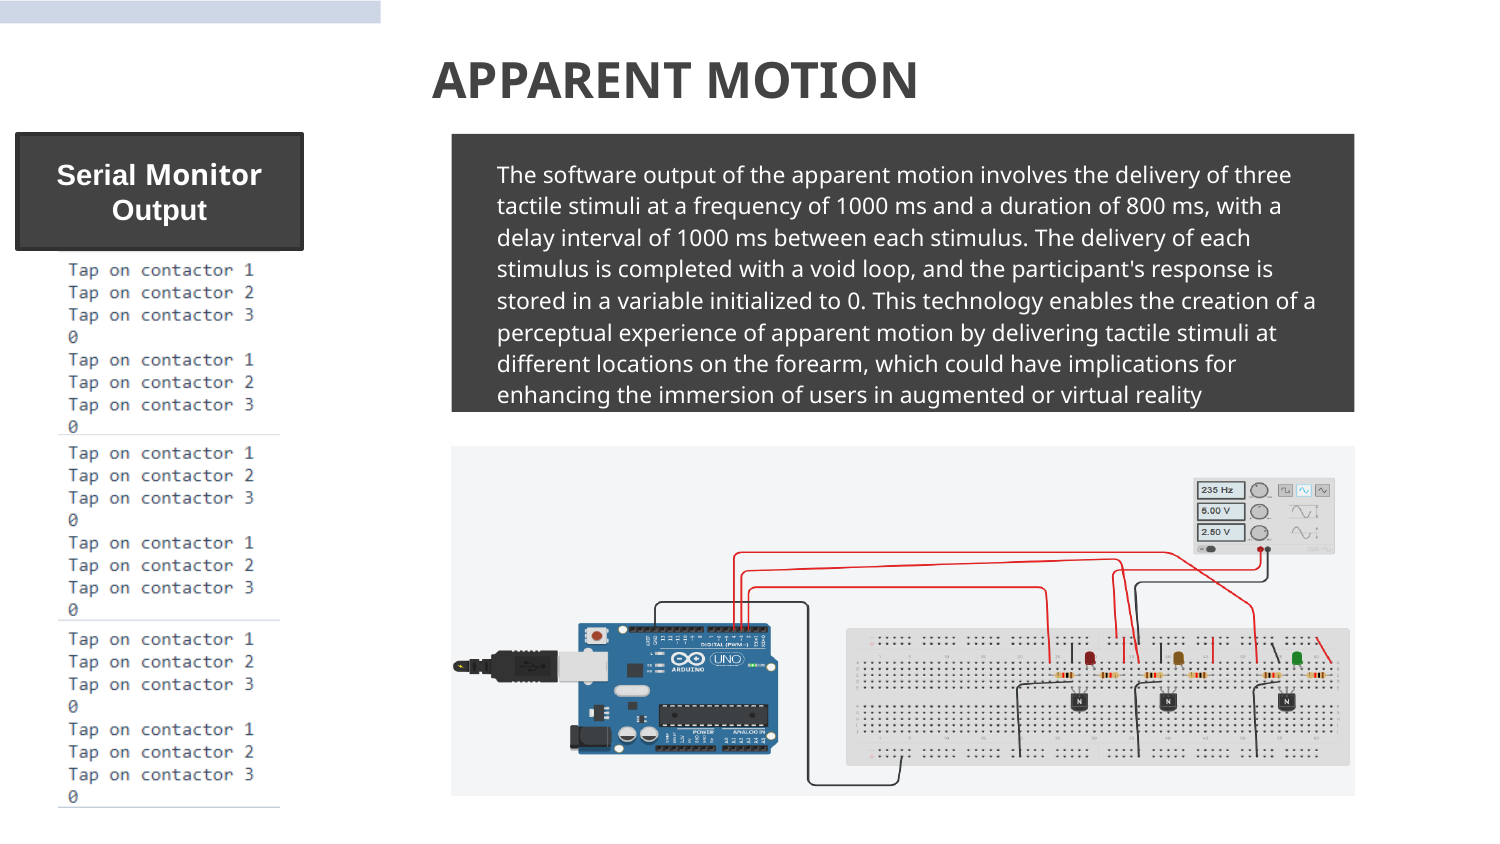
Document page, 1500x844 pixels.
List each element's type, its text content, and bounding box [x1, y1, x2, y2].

picture [451, 446, 1355, 796]
text_box [451, 133, 1355, 412]
text_box [0, 0, 381, 24]
picture [57, 250, 280, 808]
title APPARENT MOTION [254, 38, 1098, 119]
text_box Serial Monitor Output [15, 132, 304, 251]
subtitle The software output of the apparent motion involves the delivery of three tactile stimuli at a frequency of 1000 ms and a duration of 800 ms, with a delay interval of 1000 ms between each stimulus. The delivery of each stimulus is completed with a void loop, and the participant's response is stored in a variable initialized to 0. This technology enables the creation of a perceptual experience of apparent motion by delivering tactile stimuli at different locations on the forearm, which could have implications for enhancing the immersion of users in augmented or virtual reality environments. [481, 141, 1335, 357]
